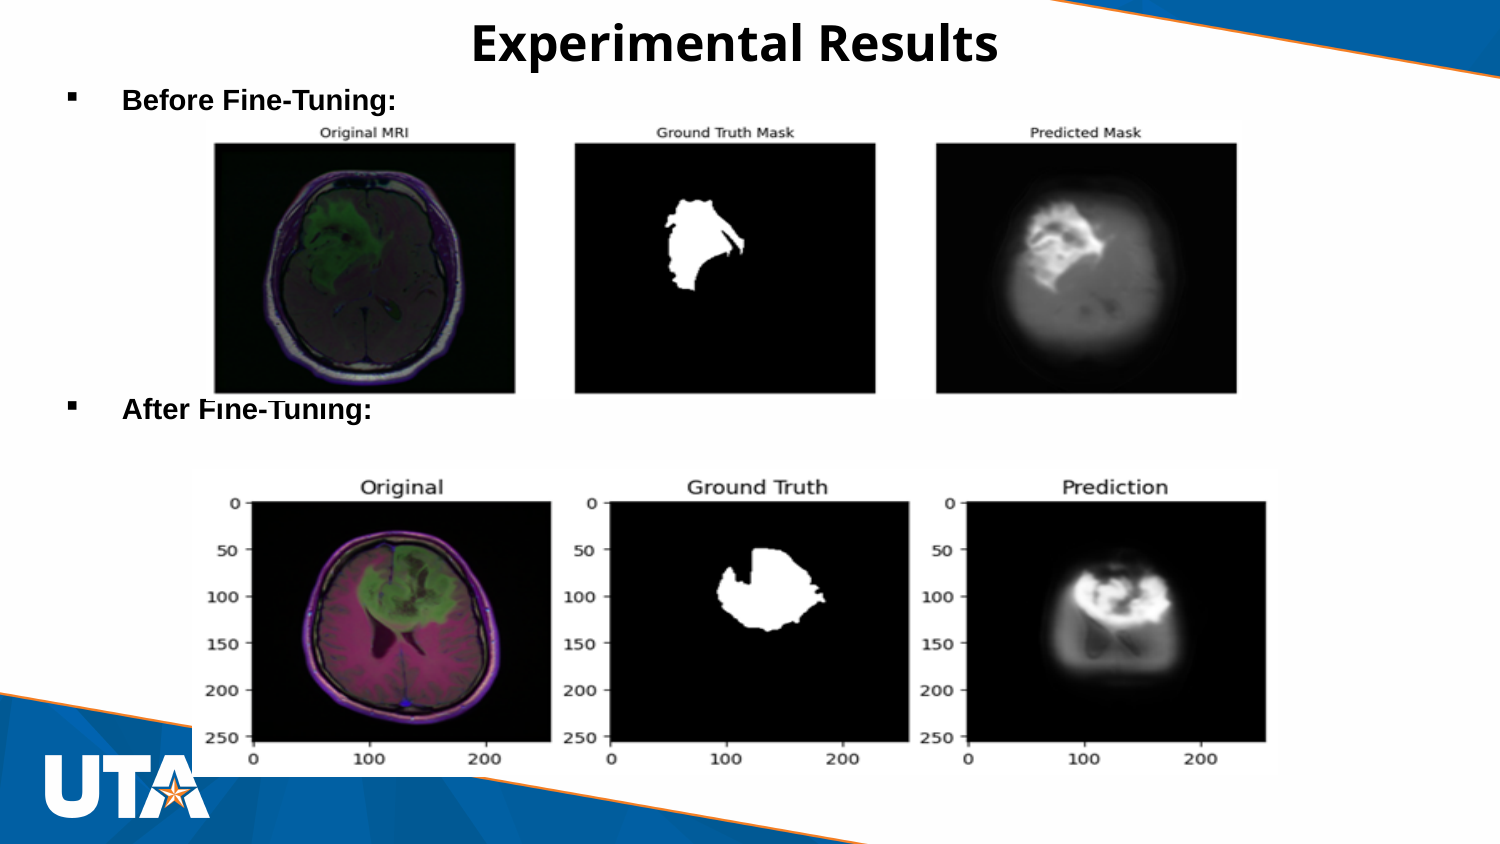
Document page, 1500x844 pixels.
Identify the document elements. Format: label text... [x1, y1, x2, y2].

picture [0, 0, 1500, 844]
list Before Fine-Tuning: After Fine-Tuning: [50, 76, 1401, 585]
title Experimental Results [60, 0, 1410, 113]
picture [206, 119, 1245, 402]
